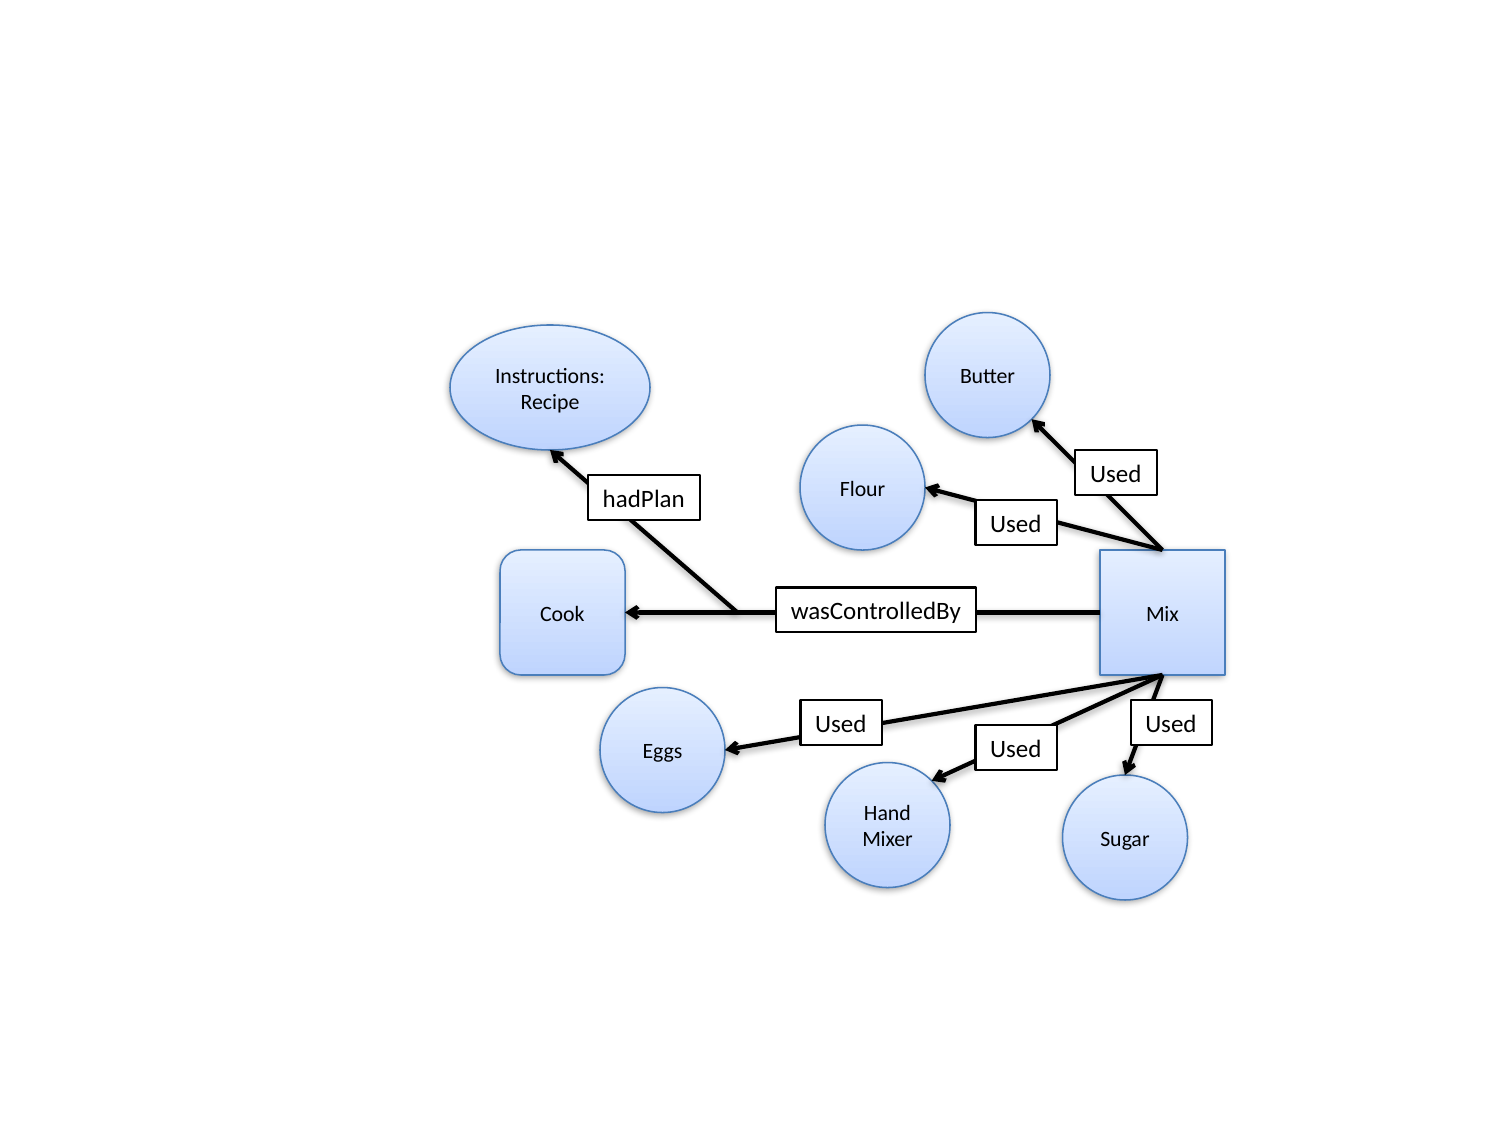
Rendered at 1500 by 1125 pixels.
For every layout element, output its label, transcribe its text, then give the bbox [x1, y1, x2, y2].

text_box Instructions: Recipe [449, 324, 651, 451]
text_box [1031, 418, 1163, 487]
text_box Used [1168, 698, 1214, 747]
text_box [724, 674, 930, 751]
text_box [924, 487, 1163, 551]
text_box Eggs [599, 686, 726, 814]
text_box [549, 449, 738, 613]
text_box Sugar [1061, 787, 1189, 901]
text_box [931, 674, 1163, 781]
text_box wasControlledBy [774, 585, 978, 611]
text_box wasControlledBy [774, 621, 978, 634]
text_box Mix [1099, 549, 1226, 676]
text_box Hand Mixer [824, 761, 951, 889]
text_box Butter [924, 311, 1051, 439]
text_box Flour [799, 424, 926, 551]
text_box Cook [499, 549, 626, 676]
